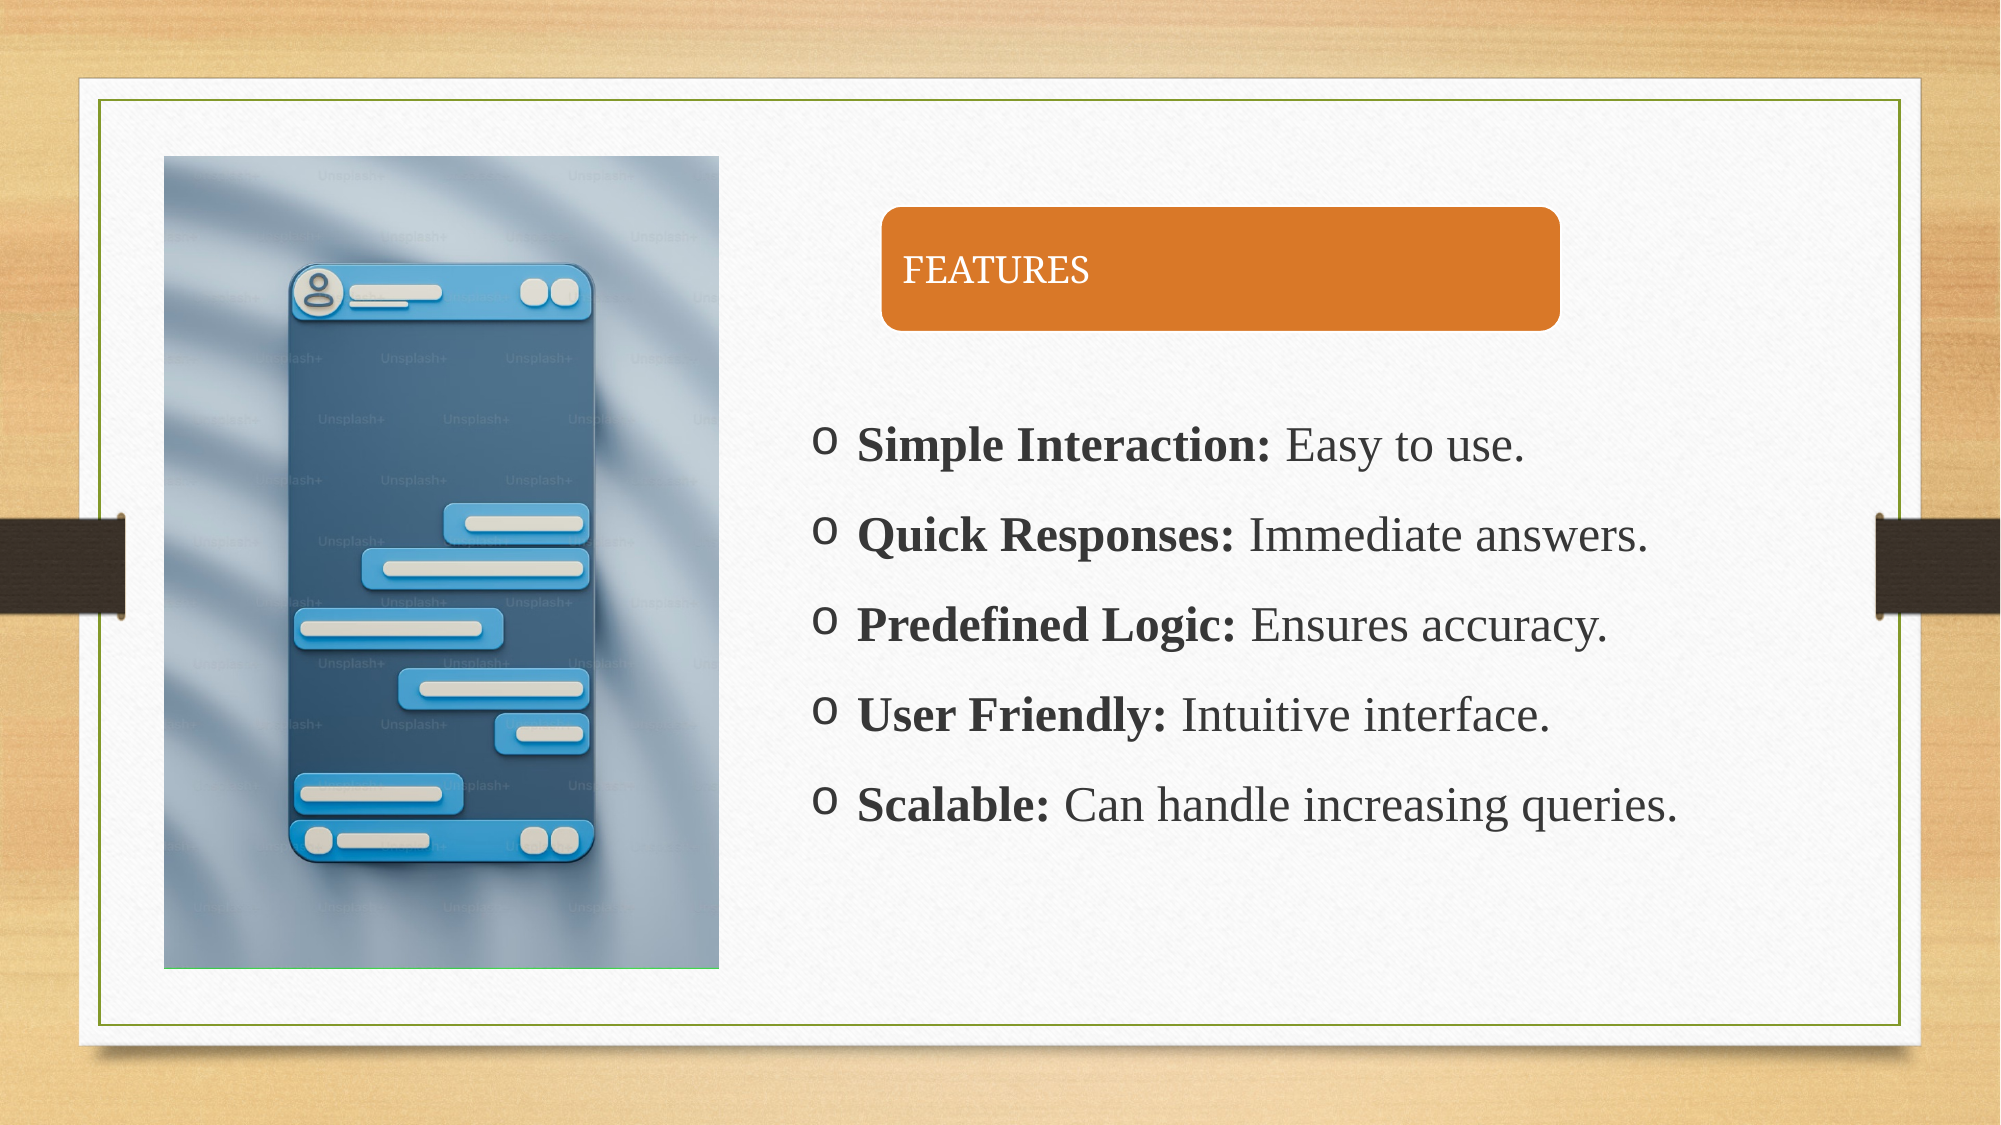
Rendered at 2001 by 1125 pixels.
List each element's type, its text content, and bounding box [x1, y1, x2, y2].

picture [0, 0, 2001, 1125]
text_box Simple Interaction: Easy to use. Quick Responses: Immediate answers. Predefined Logic: Ensures accuracy. User Friendly: Intuitive interface. Scalable: Can handle increasing queries. [795, 374, 1876, 929]
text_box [880, 205, 1562, 332]
